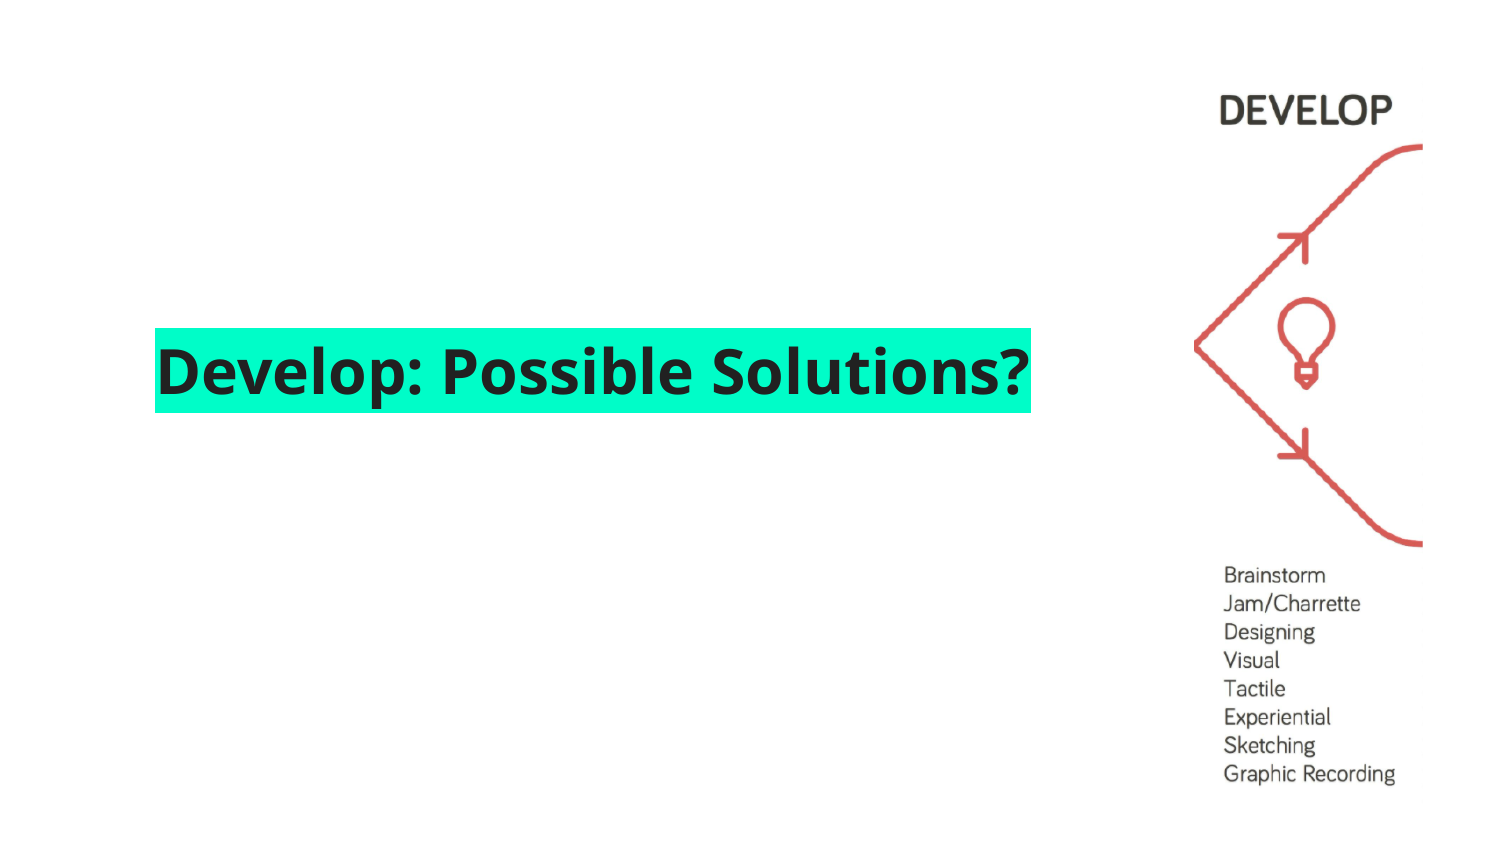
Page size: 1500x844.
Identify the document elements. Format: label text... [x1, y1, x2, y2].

picture [1193, 24, 1424, 819]
title Develop: Possible Solutions? [59, 297, 1128, 422]
